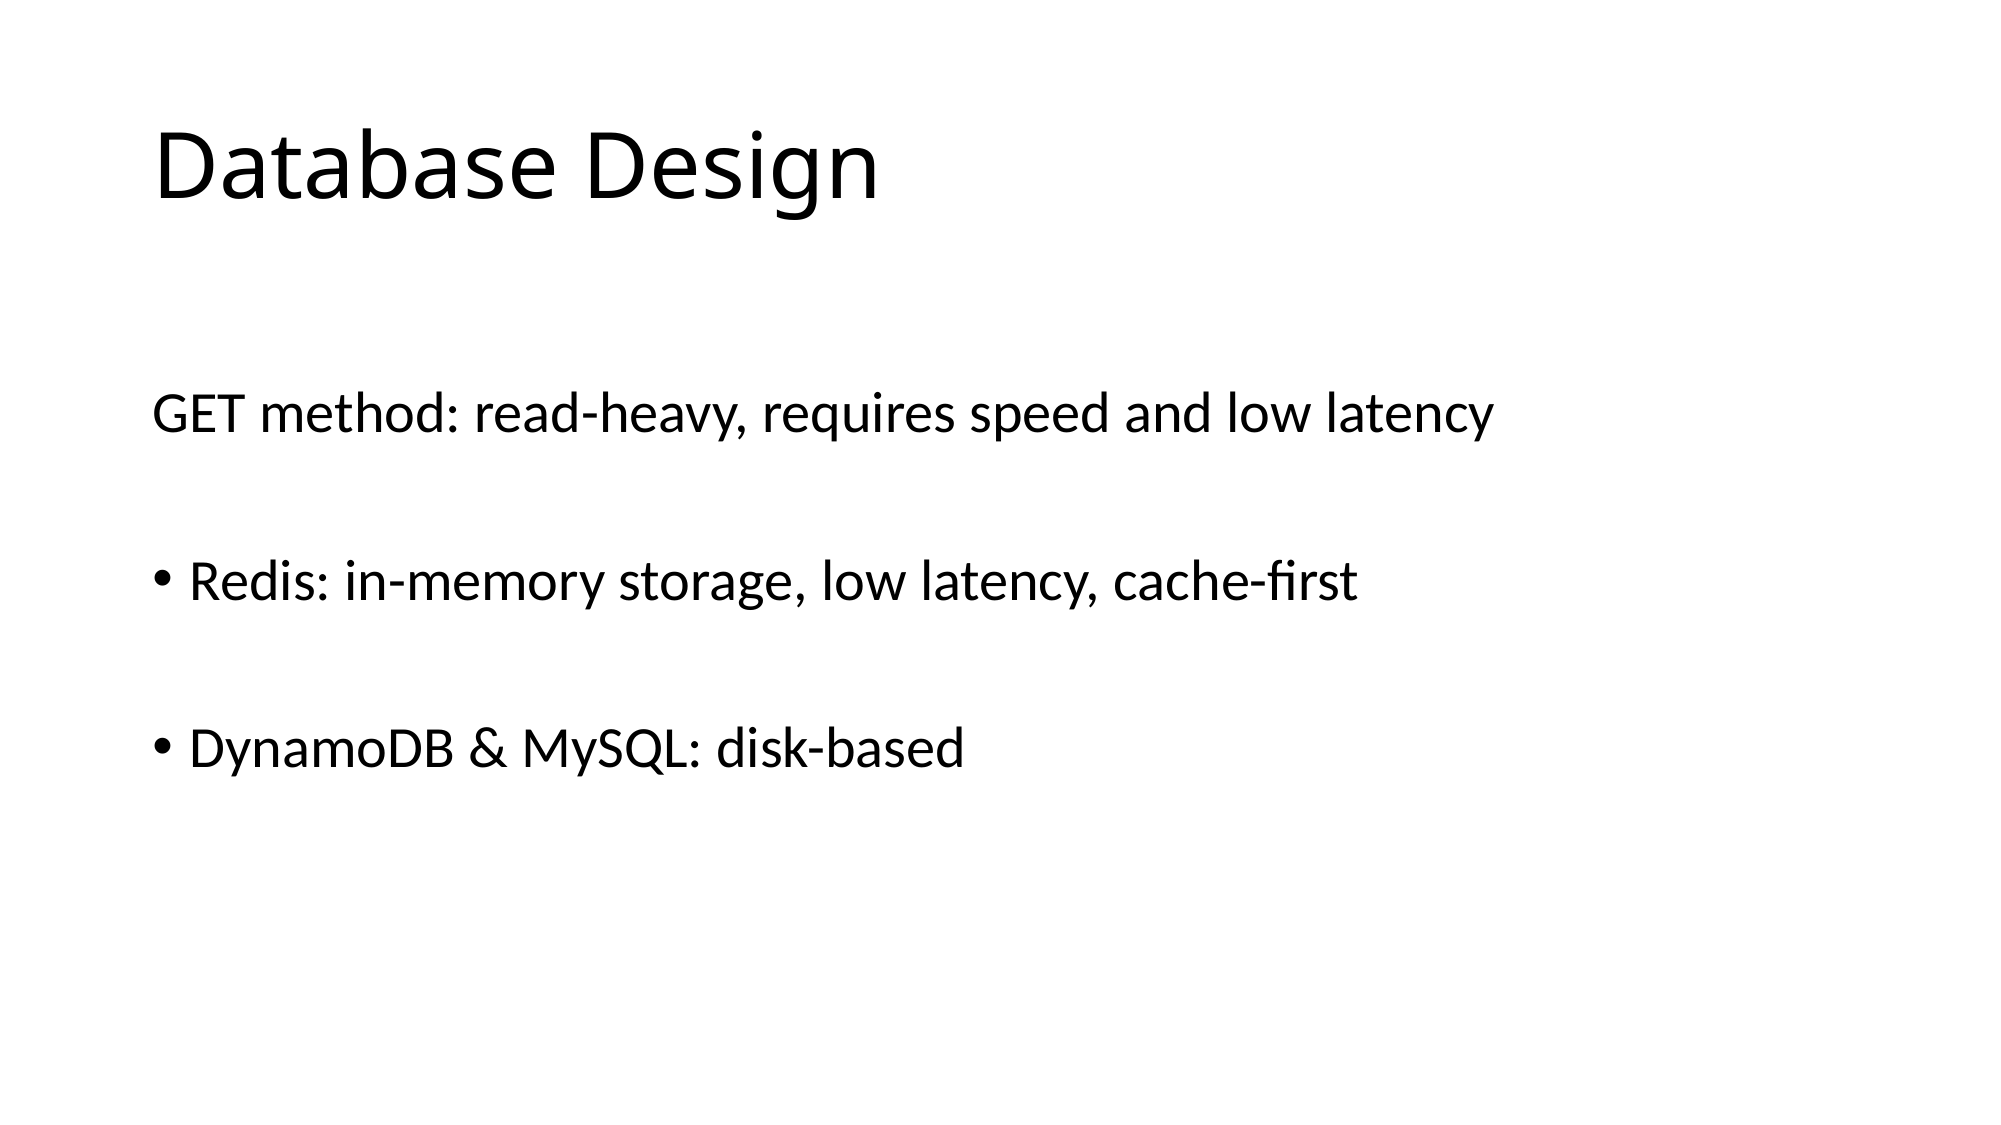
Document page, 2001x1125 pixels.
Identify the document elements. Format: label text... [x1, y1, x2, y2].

list GET method: read-heavy, requires speed and low latency Redis: in-memory storage, low latency, cache-first DynamoDB & MySQL: disk-based [137, 374, 1863, 1089]
title Database Design [137, 59, 1863, 278]
